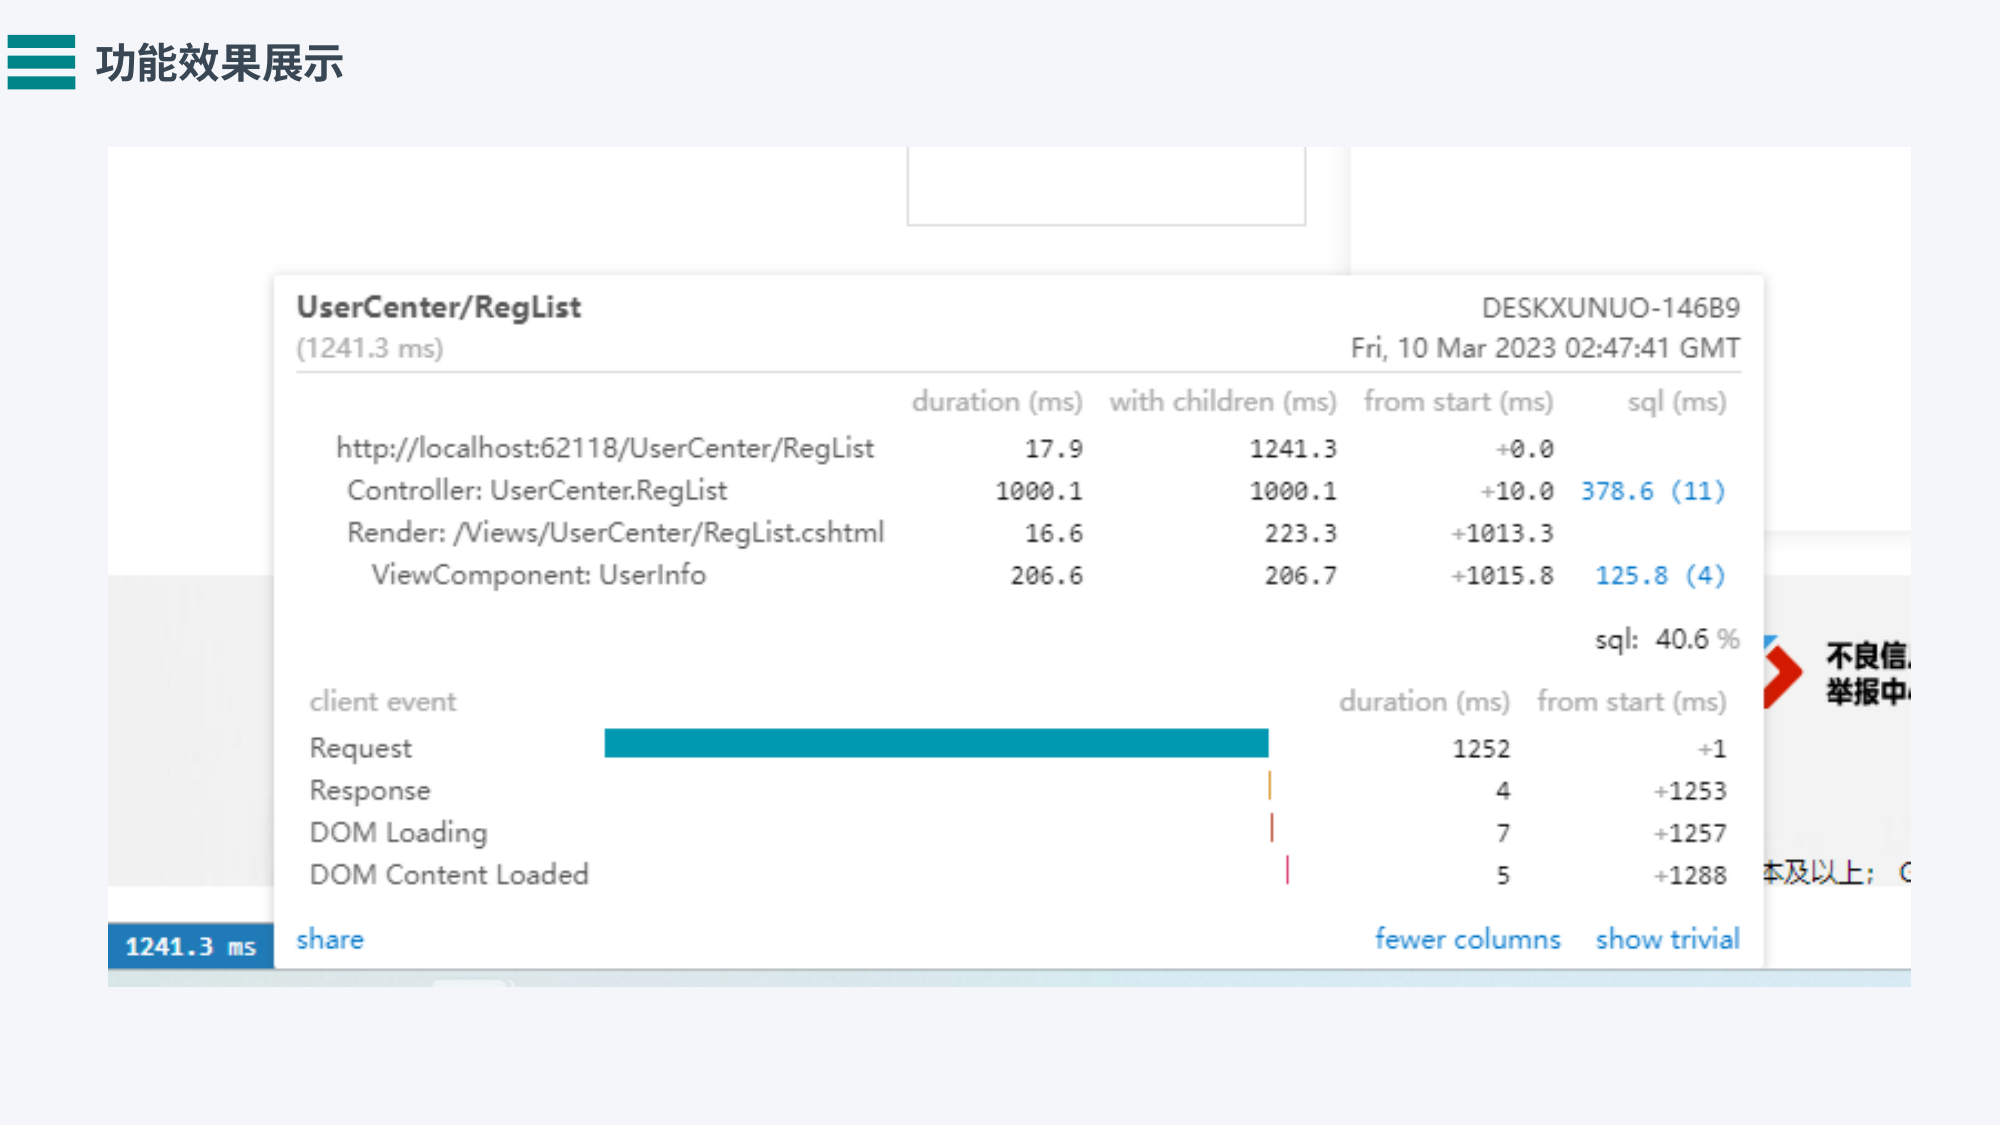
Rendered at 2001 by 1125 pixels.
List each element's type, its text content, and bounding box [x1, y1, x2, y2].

text_box 功能效果展示 [75, 25, 450, 105]
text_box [7, 34, 76, 90]
picture [0, 0, 2001, 1125]
